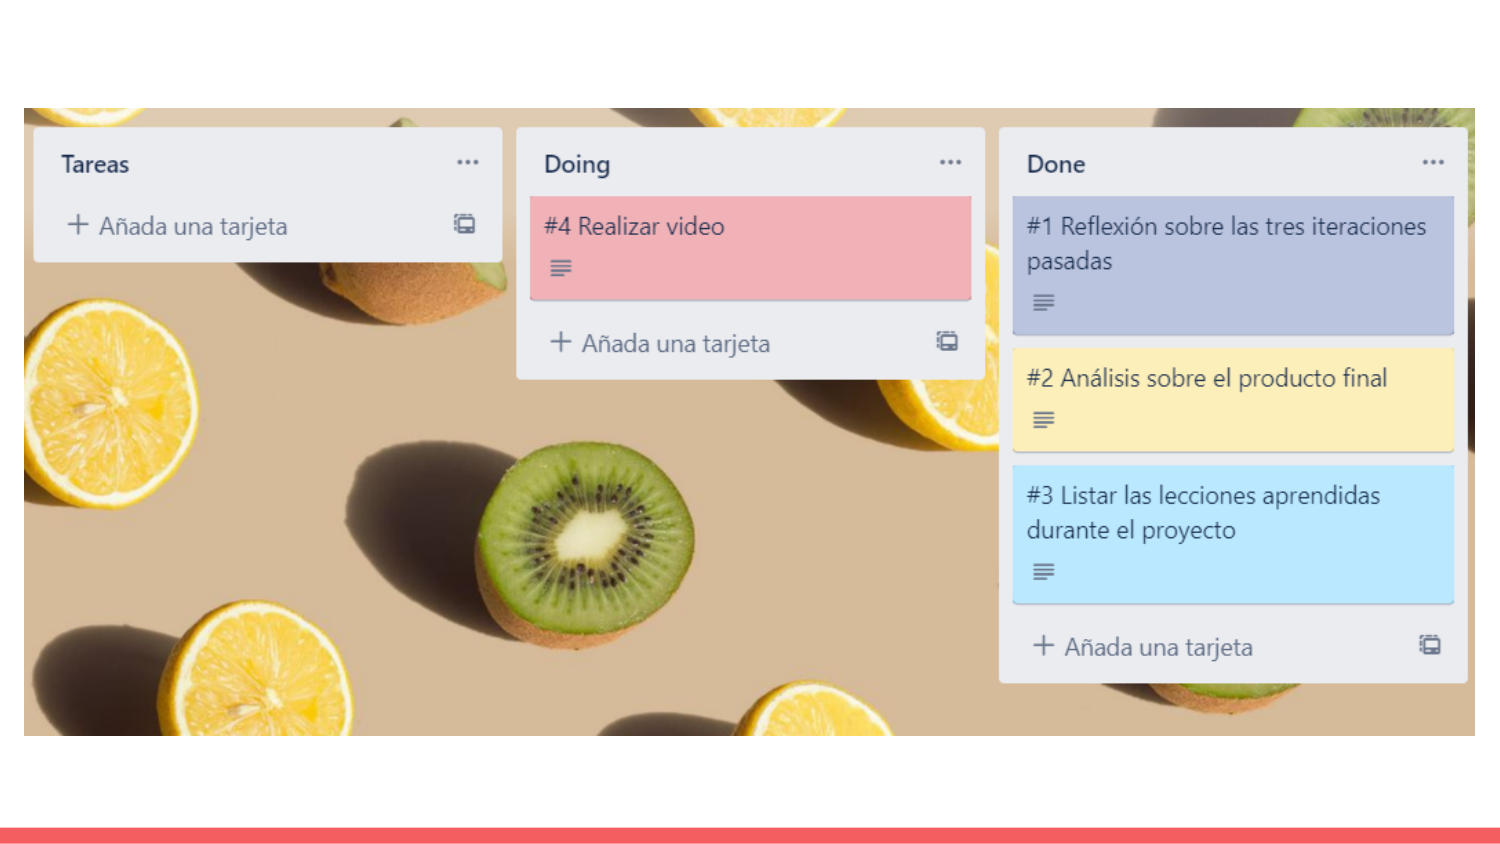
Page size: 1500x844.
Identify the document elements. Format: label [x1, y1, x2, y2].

picture [24, 107, 1476, 736]
